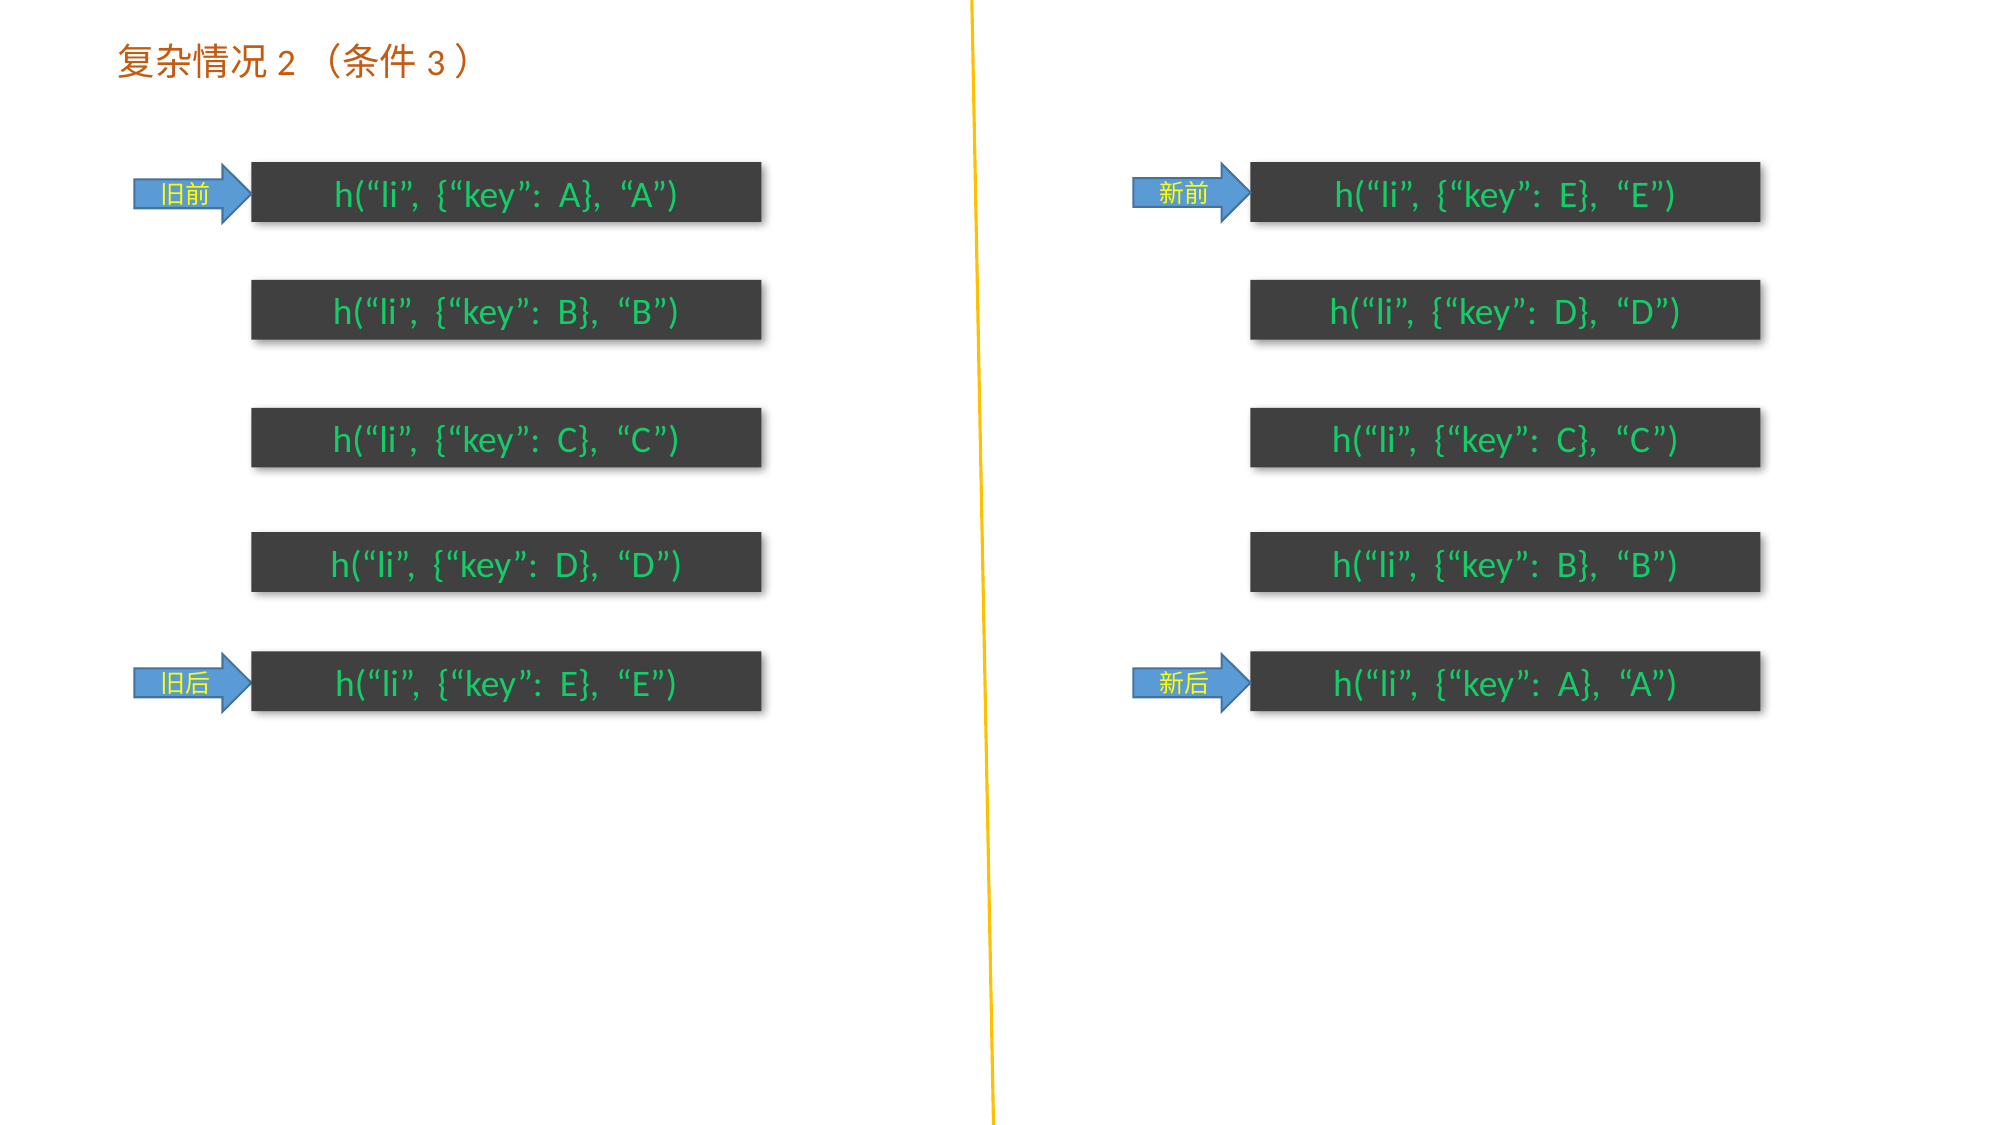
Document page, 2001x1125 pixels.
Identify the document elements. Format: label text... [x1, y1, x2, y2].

text_box h(“li”, {“key”: C}, “C”) [251, 407, 762, 468]
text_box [971, 0, 994, 1125]
text_box h(“li”, {“key”: E}, “E”) [1250, 162, 1761, 222]
text_box h(“li”, {“key”: D}, “D”) [1250, 279, 1761, 340]
text_box h(“li”, {“key”: C}, “C”) [1250, 407, 1761, 468]
text_box h(“li”, {“key”: A}, “A”) [1250, 651, 1761, 712]
text_box 旧前 [133, 162, 253, 226]
text_box h(“li”, {“key”: B}, “B”) [251, 279, 762, 340]
text_box h(“li”, {“key”: A}, “A”) [251, 162, 762, 222]
text_box h(“li”, {“key”: B}, “B”) [1250, 532, 1761, 592]
text_box 复杂情况2（条件3） [103, 30, 910, 91]
text_box h(“li”, {“key”: D}, “D”) [251, 532, 762, 592]
text_box h(“li”, {“key”: E}, “E”) [251, 651, 762, 712]
text_box 新后 [1132, 651, 1252, 715]
text_box 新前 [1132, 161, 1252, 224]
text_box 旧后 [133, 651, 249, 715]
